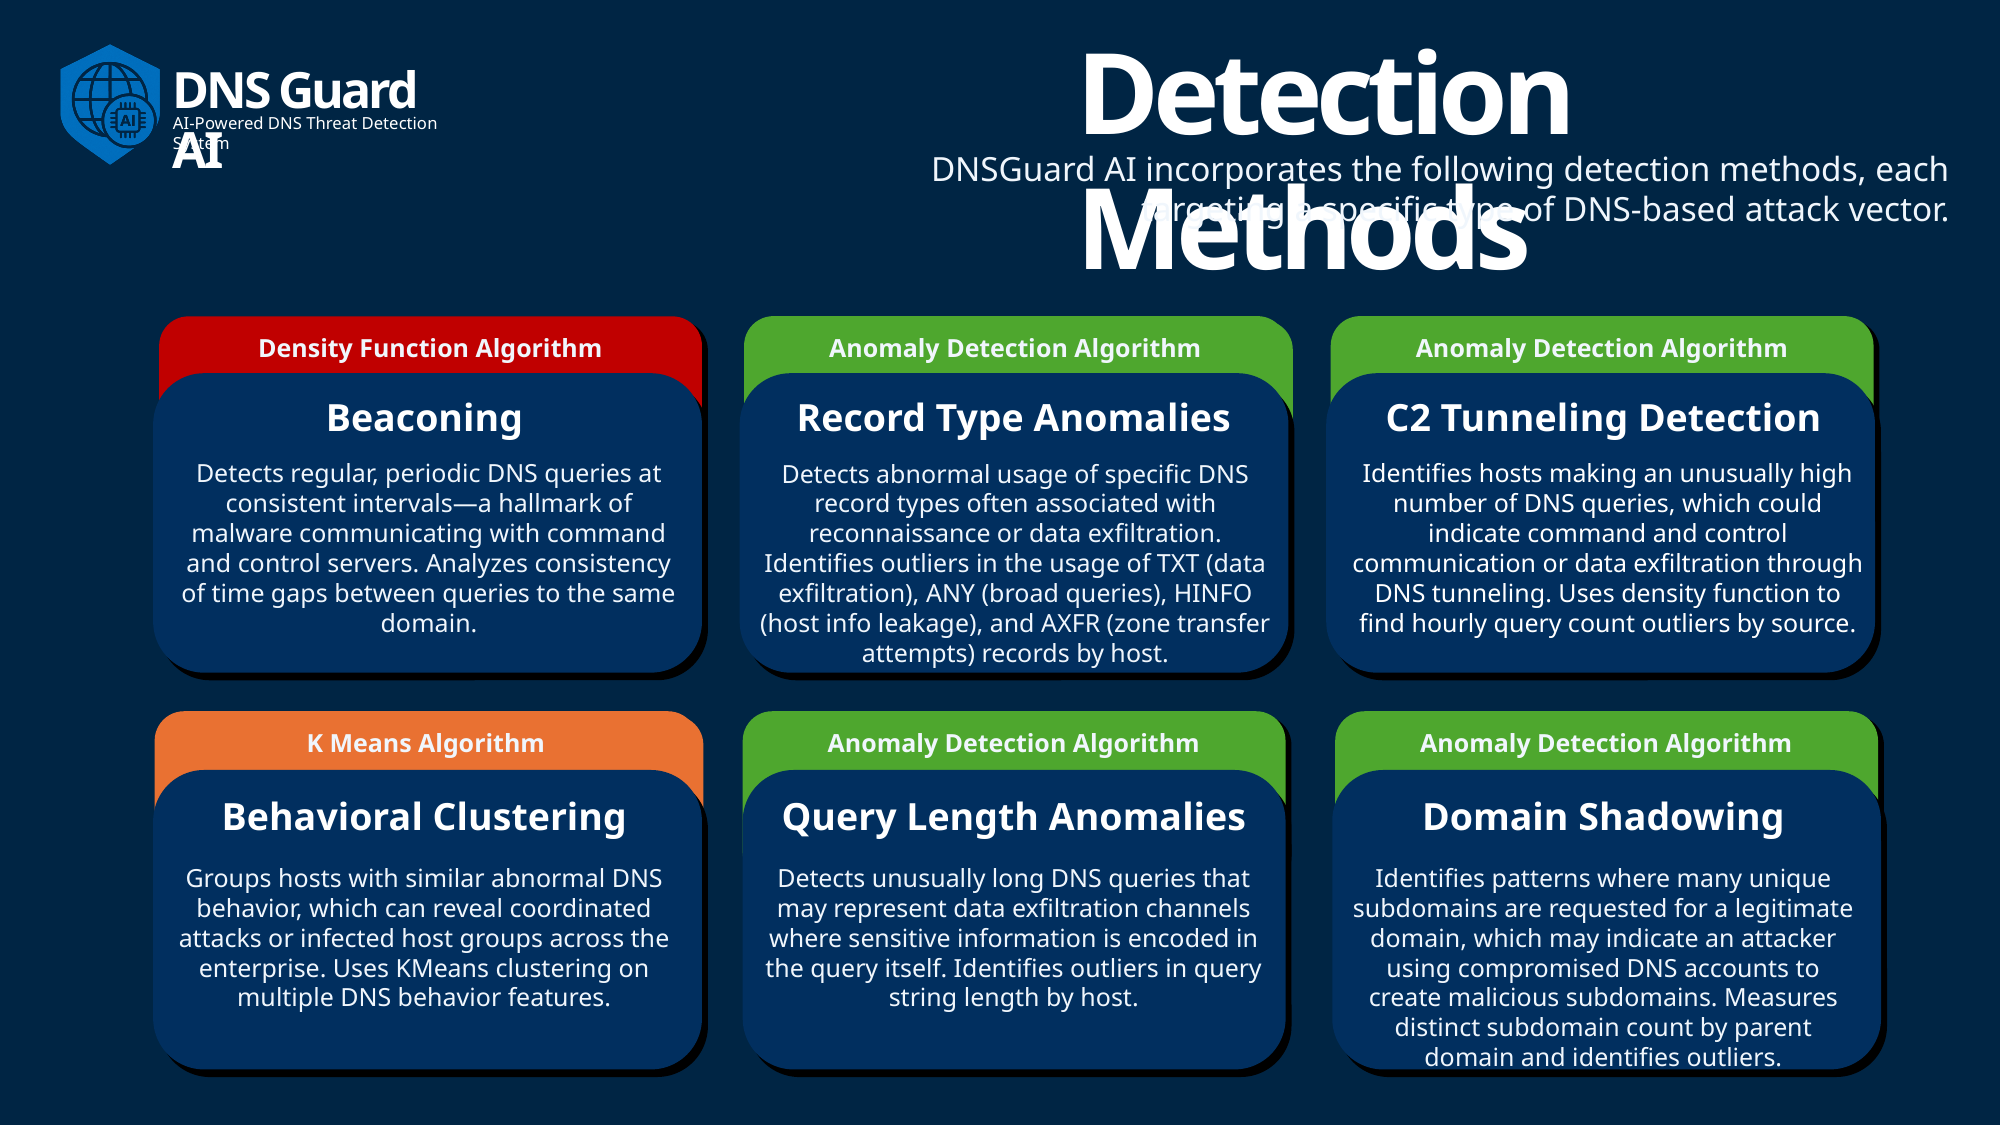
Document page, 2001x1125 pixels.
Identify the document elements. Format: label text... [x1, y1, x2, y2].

text_box Detection Methods [1061, 236, 1966, 300]
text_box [155, 712, 703, 771]
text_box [1327, 374, 1880, 680]
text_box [740, 374, 1294, 680]
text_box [1333, 771, 1886, 1077]
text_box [160, 317, 707, 374]
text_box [154, 771, 707, 1077]
text_box Identifies patterns where many unique subdomains are requested for a legitimate domain, which may indicate an attacker using compromised DNS accounts to create malicious subdomains. Measures distinct subdomain count by parent domain and identifies outliers. [1332, 854, 1875, 1080]
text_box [1331, 317, 1879, 374]
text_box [154, 374, 707, 680]
text_box Detection Methods [1061, 14, 1966, 140]
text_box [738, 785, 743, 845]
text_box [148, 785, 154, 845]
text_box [1336, 712, 1883, 771]
text_box Beaconing [148, 386, 154, 447]
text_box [743, 771, 1291, 1077]
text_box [743, 712, 1291, 771]
text_box Domain Shadowing [1327, 785, 1333, 845]
text_box DNSGuard AI incorporates the following detection methods, each targeting a specific type of DNS-based attack vector. [793, 140, 1966, 236]
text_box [33, 28, 514, 182]
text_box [745, 317, 1292, 374]
